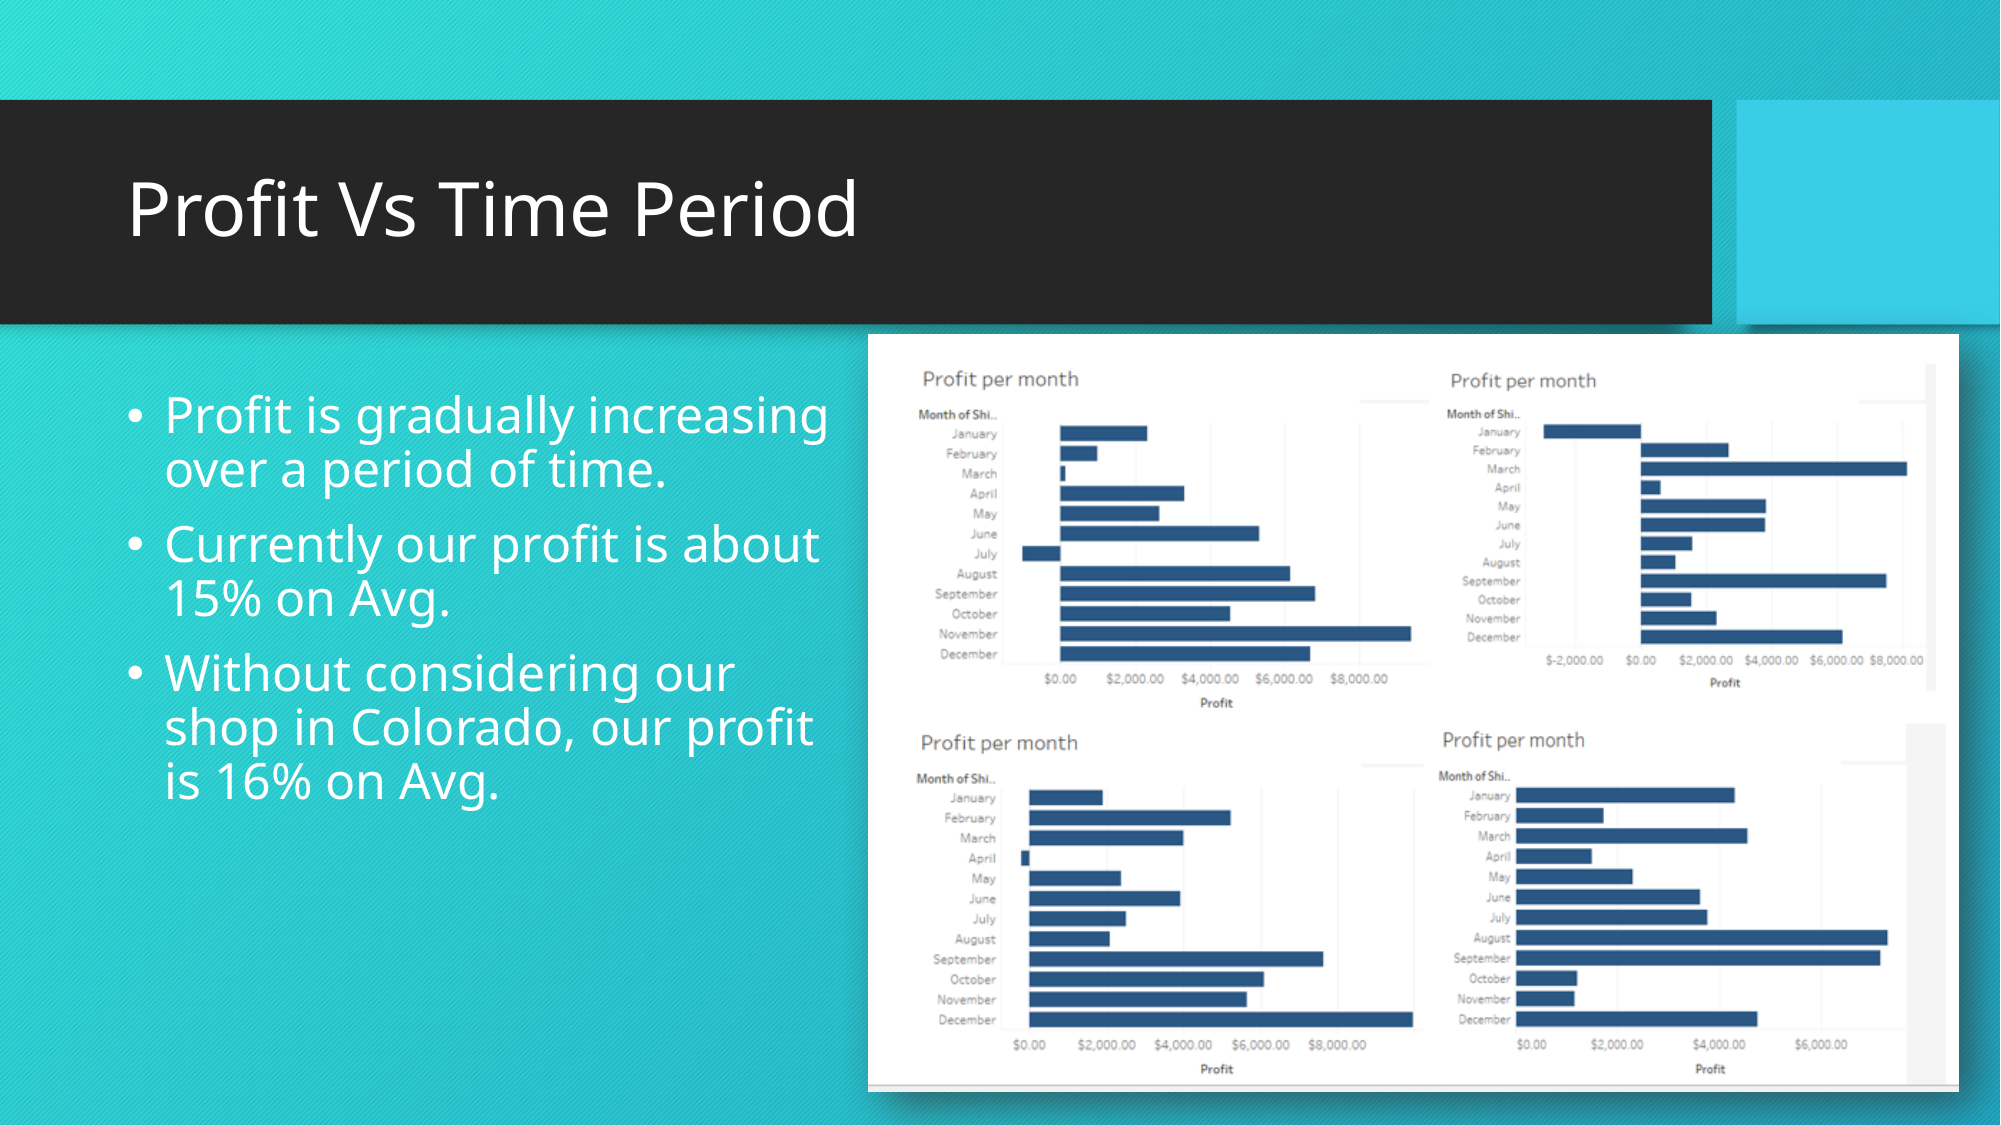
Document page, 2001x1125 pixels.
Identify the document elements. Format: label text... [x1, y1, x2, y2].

title Profit Vs Time Period [111, 123, 1689, 301]
list Profit is gradually increasing over a period of time. Currently our profit is about 15% on Avg. Without considering our shop in Colorado, our profit is 16% on Avg. [111, 383, 853, 1092]
picture [0, 325, 2000, 1092]
